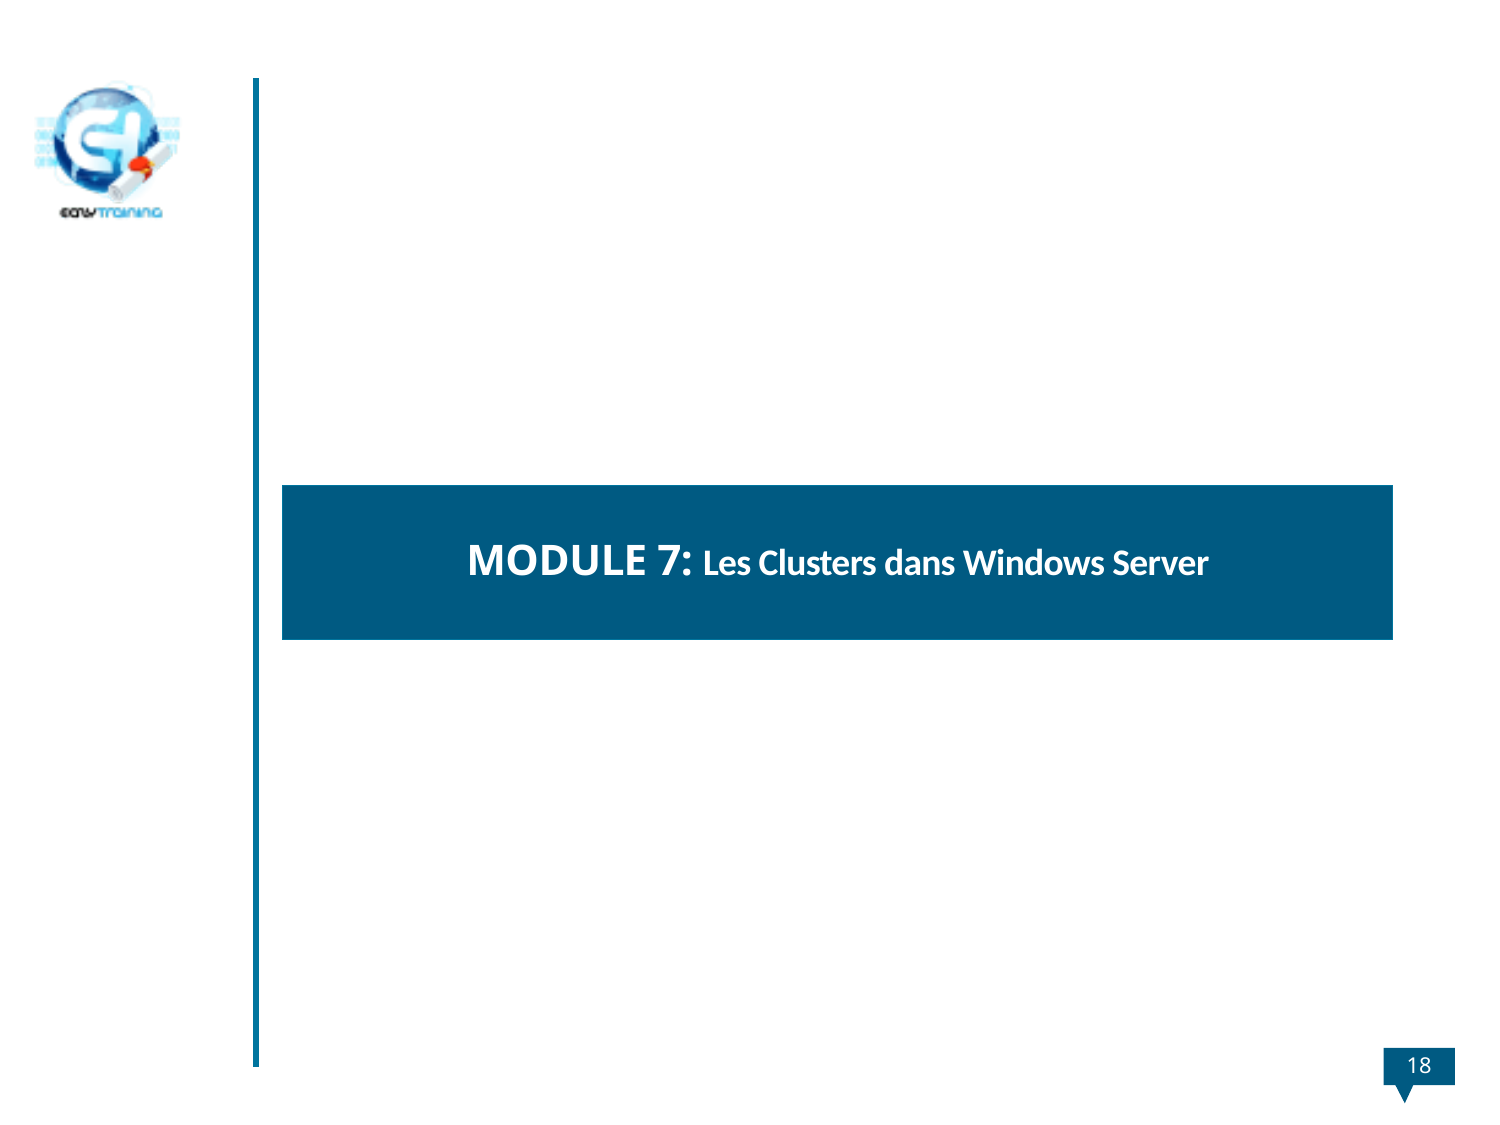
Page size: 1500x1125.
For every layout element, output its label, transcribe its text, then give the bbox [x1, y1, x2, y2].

title MODULE 7: Les Clusters dans Windows Server [282, 485, 1393, 640]
picture [33, 79, 185, 223]
